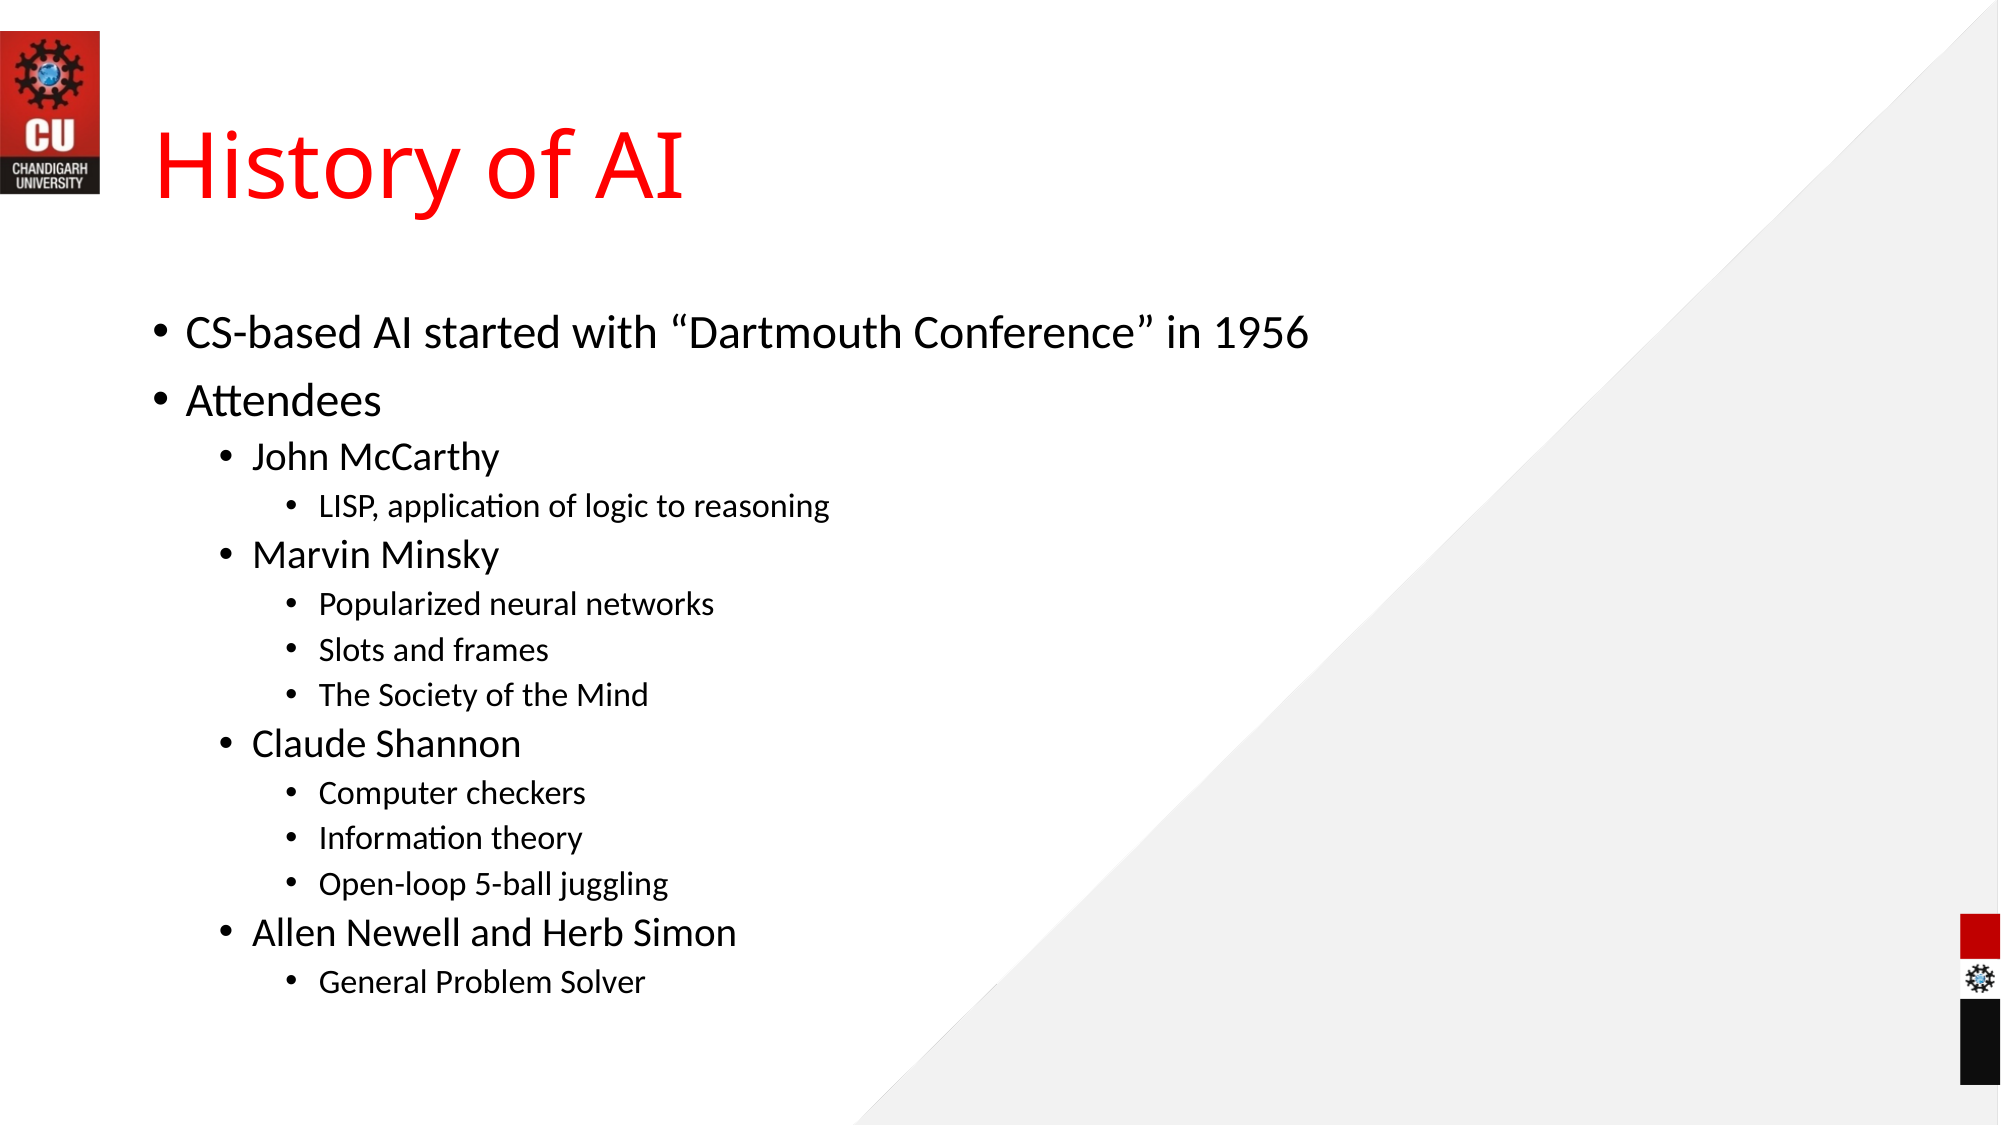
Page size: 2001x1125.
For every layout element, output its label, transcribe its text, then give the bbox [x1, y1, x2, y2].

title History of AI [137, 59, 1863, 278]
picture [0, 0, 2001, 1125]
list CS-based AI started with “Dartmouth Conference” in 1956 Attendees John McCarthy LISP, application of logic to reasoning Marvin Minsky Popularized neural networks Slots and frames The Society of the Mind Claude Shannon Computer checkers Information theory Open-loop 5-ball juggling Allen Newell and Herb Simon General Problem Solver [137, 299, 1863, 1014]
